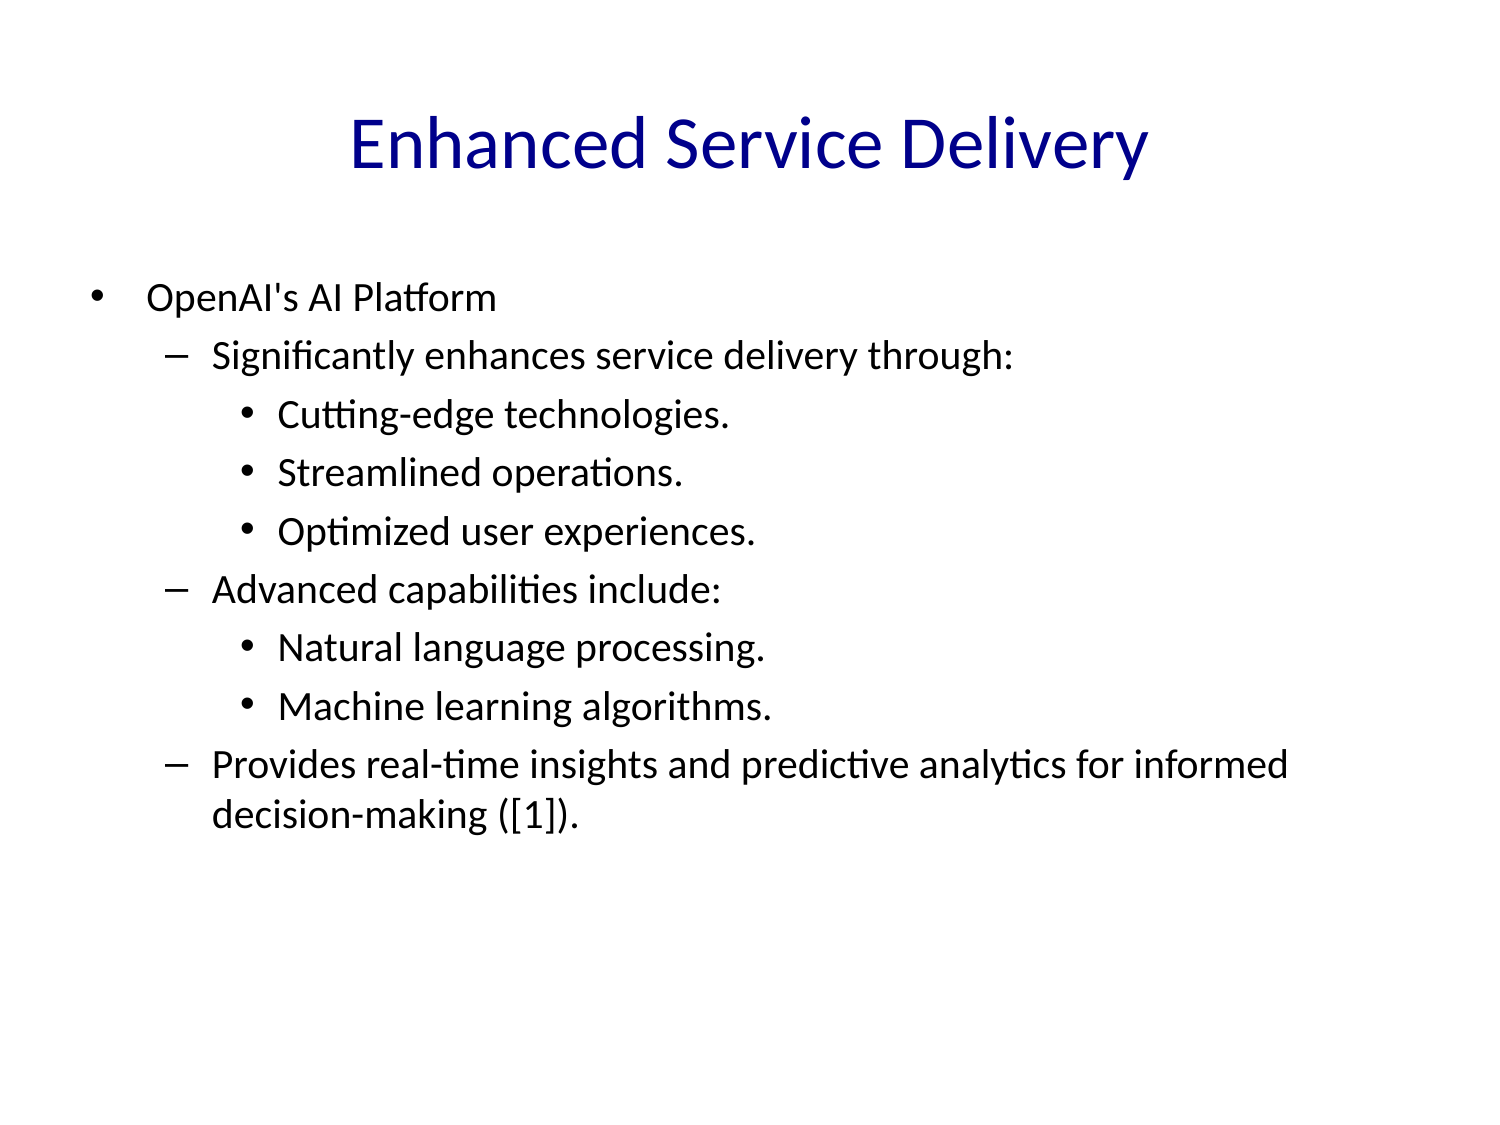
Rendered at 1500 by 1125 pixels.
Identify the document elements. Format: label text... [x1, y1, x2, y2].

title Enhanced Service Delivery [75, 45, 1425, 233]
list OpenAI's AI Platform Significantly enhances service delivery through: Cutting-edge technologies. Streamlined operations. Optimized user experiences. Advanced capabilities include: Natural language processing. Machine learning algorithms. Provides real-time insights and predictive analytics for informed decision-making ([1]). [75, 262, 1425, 1005]
